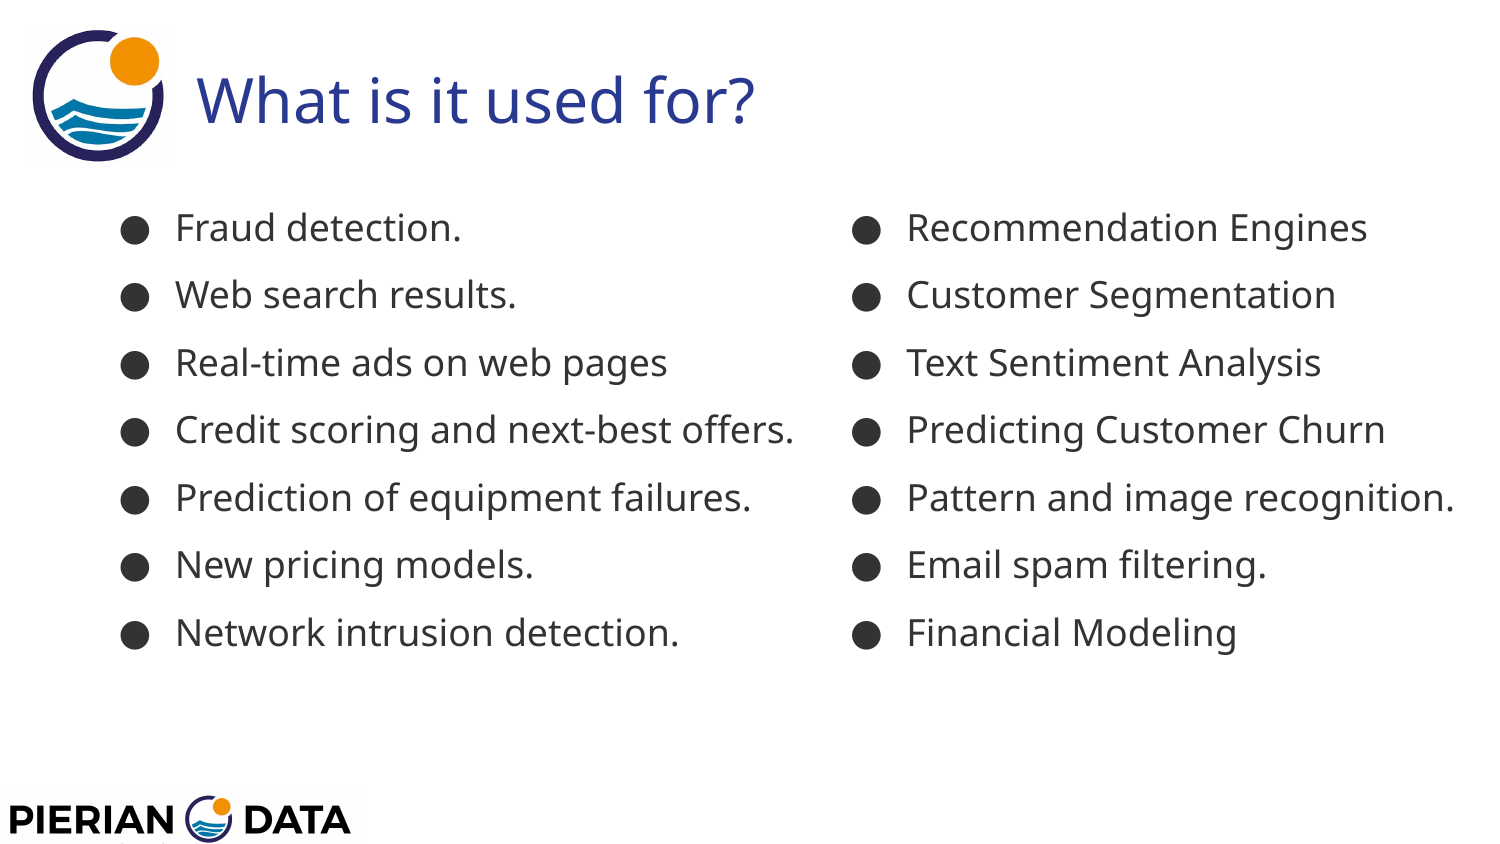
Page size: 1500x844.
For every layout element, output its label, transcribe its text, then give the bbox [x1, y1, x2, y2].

text_box Recommendation Engines Customer Segmentation Text Sentiment Analysis Predicting Customer Churn Pattern and image recognition. Email spam filtering. Financial Modeling [816, 166, 1492, 714]
text_box [176, 34, 1330, 157]
text_box Fraud detection. Web search results. Real-time ads on web pages Credit scoring and next-best offers. Prediction of equipment failures. New pricing models. Network intrusion detection. [84, 166, 816, 714]
picture [0, 787, 368, 844]
picture [24, 24, 172, 167]
text_box What is it used for? [181, 45, 1500, 146]
